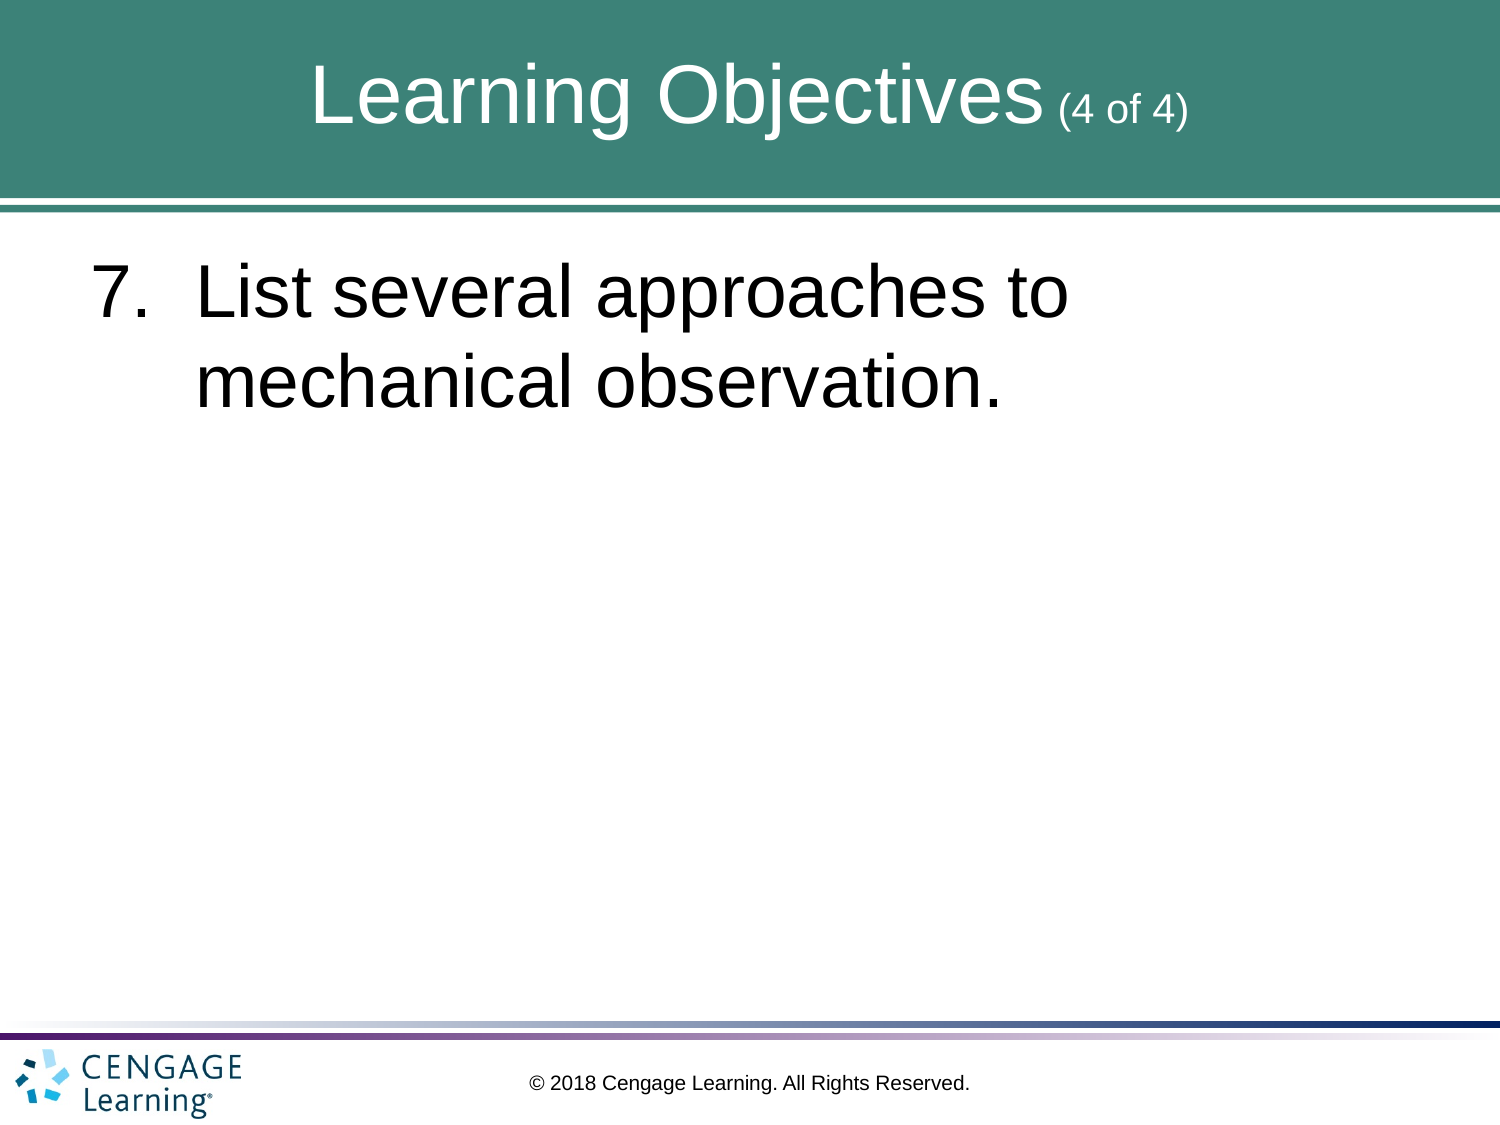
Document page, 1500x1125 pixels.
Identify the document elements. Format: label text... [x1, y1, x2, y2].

list List several approaches to mechanical observation. [74, 234, 1426, 1001]
picture [15, 1049, 241, 1119]
title Learning Objectives (4 of 4) [37, 0, 1463, 181]
